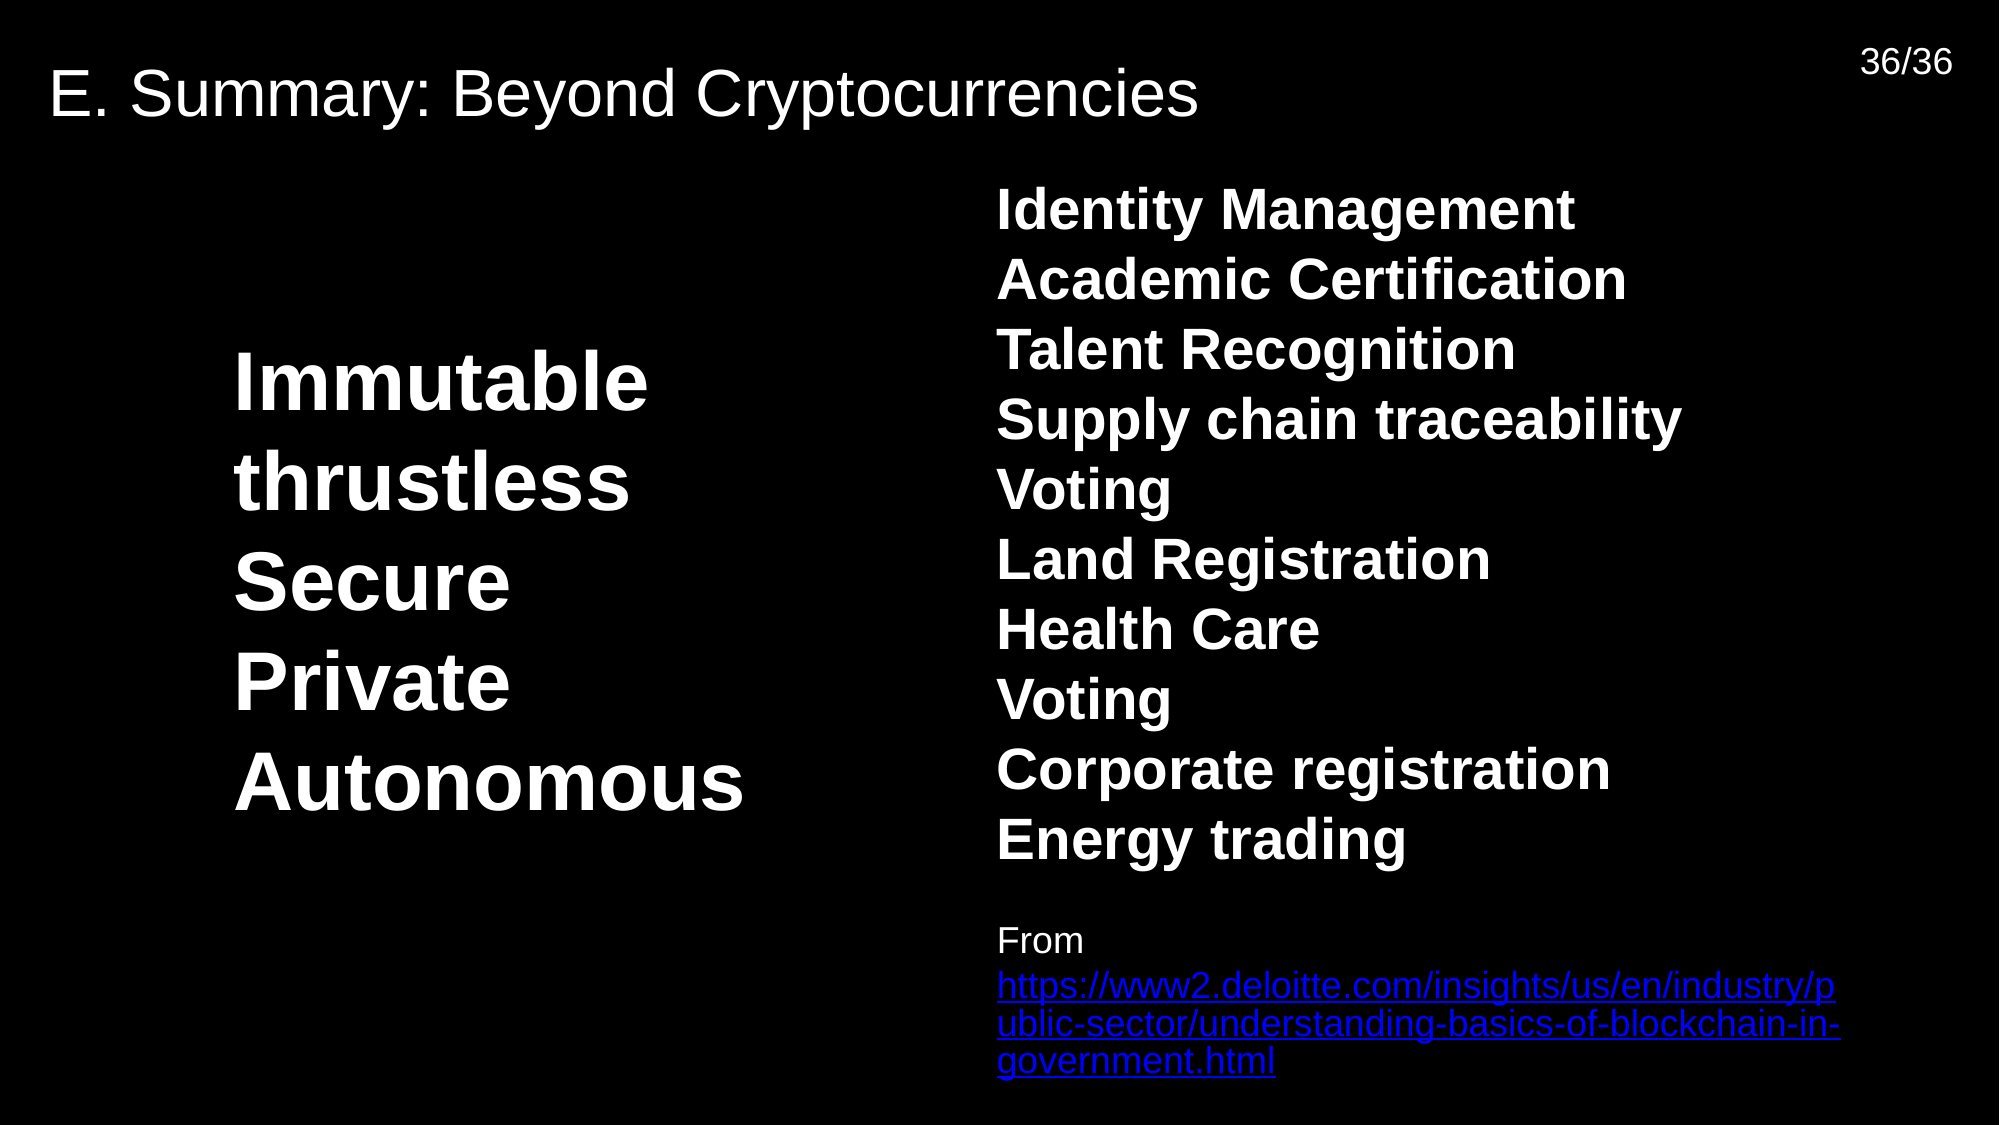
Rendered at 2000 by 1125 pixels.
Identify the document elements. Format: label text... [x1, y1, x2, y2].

text_box Immutable thrustless Secure Private Autonomous [219, 320, 788, 835]
text_box 36/36 [1844, 29, 1985, 113]
text_box E. Summary: Beyond Cryptocurrencies [0, 15, 1268, 164]
text_box Identity Management Academic Certification Talent Recognition Supply chain traceability Voting Land Registration Health Care Voting Corporate registration Energy trading From https://www2.deloitte.com/insights/us/en/industry/public-sector/understanding-basics-of-blockchain-in-government.html [982, 163, 1869, 1014]
